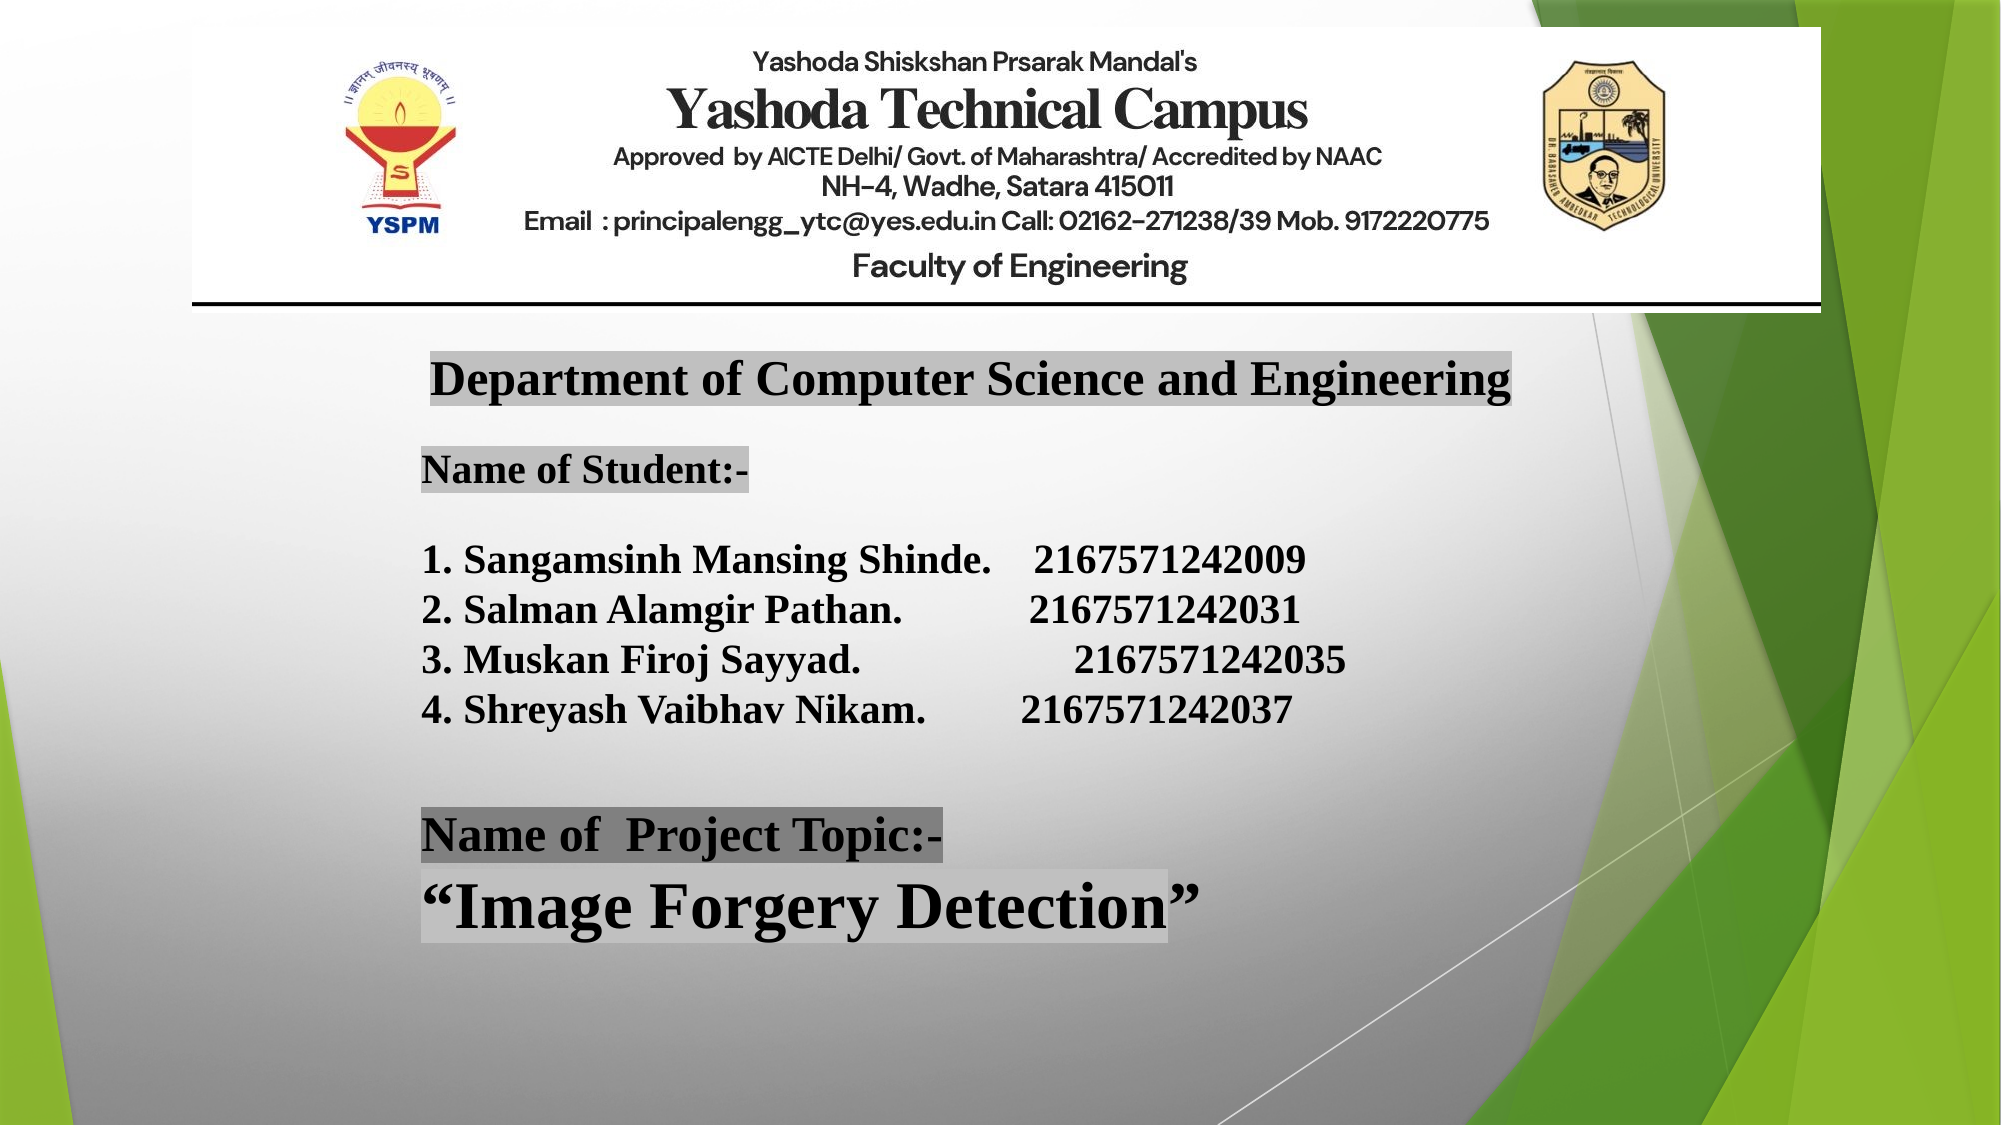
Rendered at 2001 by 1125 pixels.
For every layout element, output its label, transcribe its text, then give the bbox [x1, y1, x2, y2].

text_box Department of Computer Science and Engineering [350, 338, 1592, 463]
picture [192, 26, 1822, 313]
text_box Name of Student:- 1. Sangamsinh Mansing Shinde. 2167571242009 2. Salman Alamgir Pathan. 2167571242031 3. Muskan Firoj Sayyad. 2167571242035 4. Shreyash Vaibhav Nikam. 2167571242037 Name of Project Topic:- “Image Forgery Detection” [406, 434, 1536, 950]
